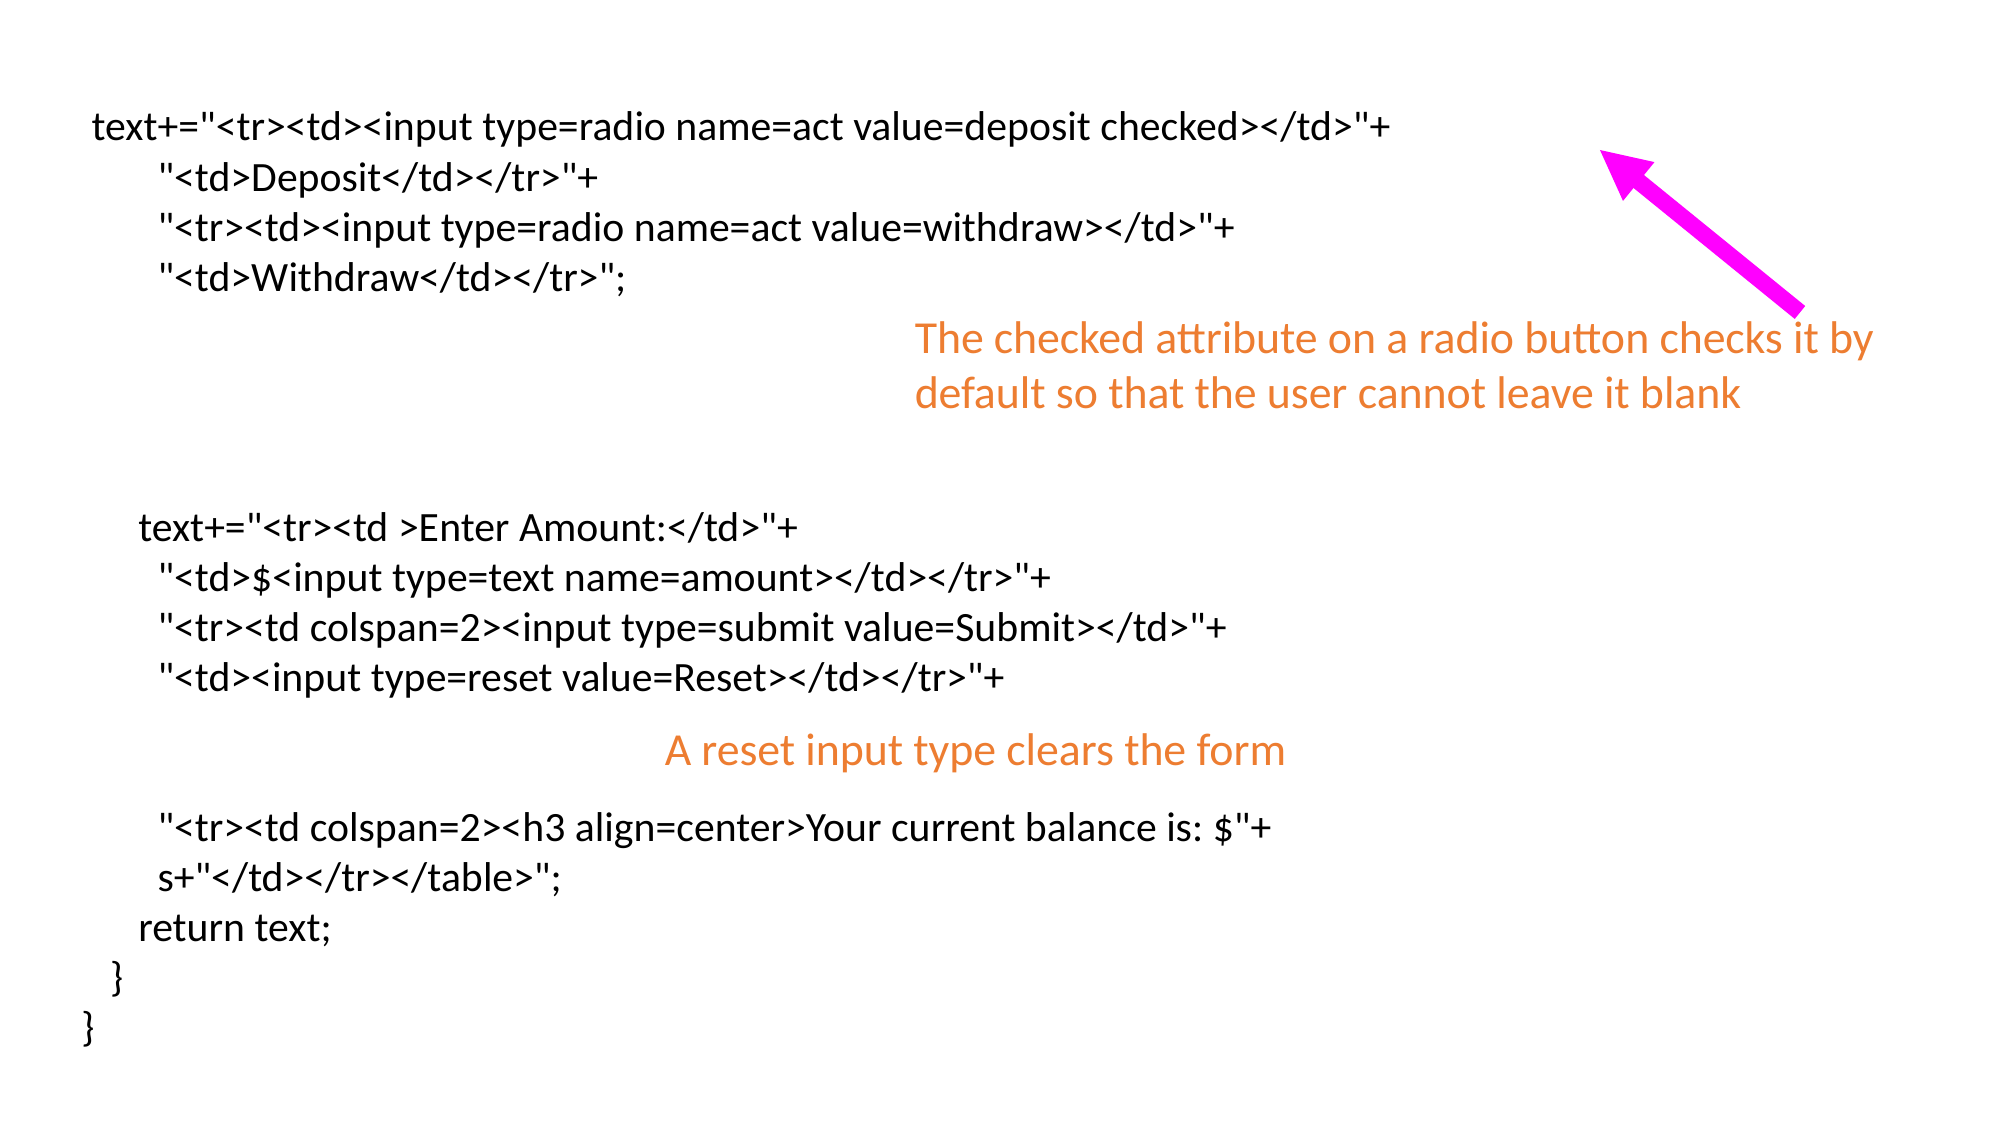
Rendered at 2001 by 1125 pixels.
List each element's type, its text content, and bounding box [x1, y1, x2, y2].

text_box text+="<tr><td><input type=radio name=act value=deposit checked></td>"+ "<td>Deposit</td></tr>"+ "<tr><td><input type=radio name=act value=withdraw></td>"+ "<td>Withdraw</td></tr>"; text+="<tr><td >Enter Amount:</td>"+ "<td>$<input type=text name=amount></td></tr>"+ "<tr><td colspan=2><input type=submit value=Submit></td>"+ "<td><input type=reset value=Reset></td></tr>"+ "<tr><td colspan=2><h3 align=center>Your current balance is: $"+ s+"</td></tr></table>"; return text; } } [66, 87, 1950, 1058]
text_box The checked attribute on a radio button checks it by default so that the user cannot leave it blank [899, 299, 1950, 425]
text_box A reset input type clears the form [649, 712, 1517, 783]
text_box [1599, 149, 1801, 313]
